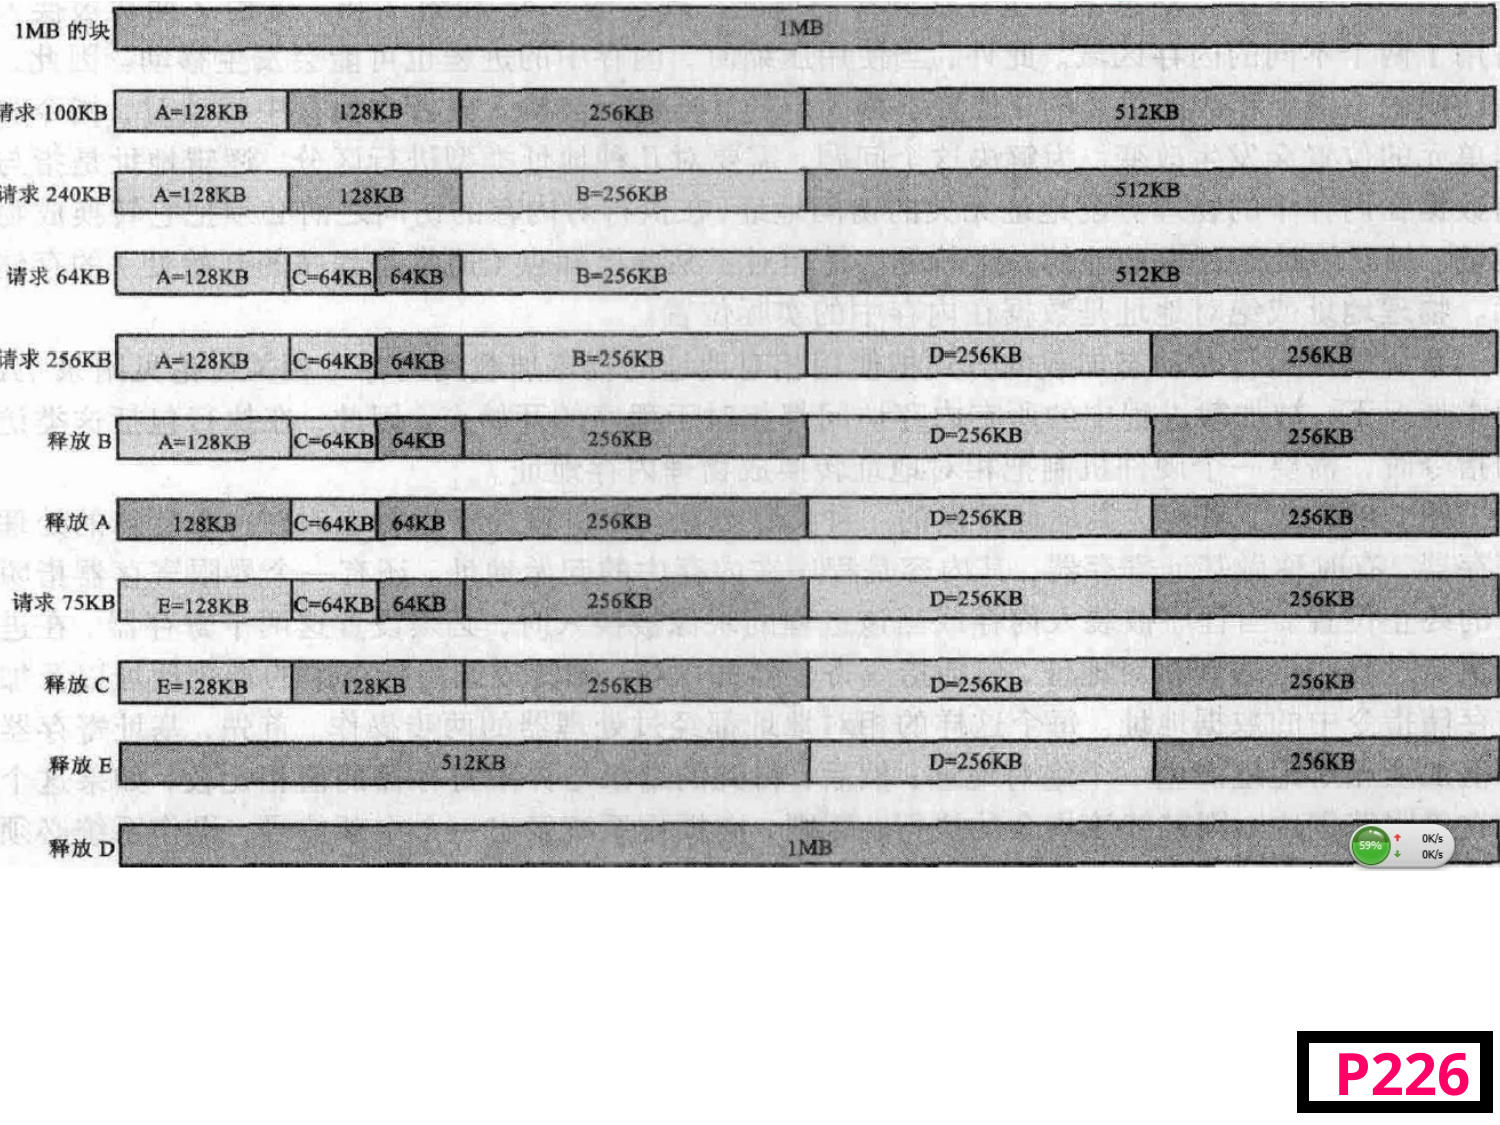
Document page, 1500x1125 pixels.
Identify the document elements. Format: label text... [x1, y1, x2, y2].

text_box P226 [1302, 1037, 1487, 1108]
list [0, 1, 1500, 871]
